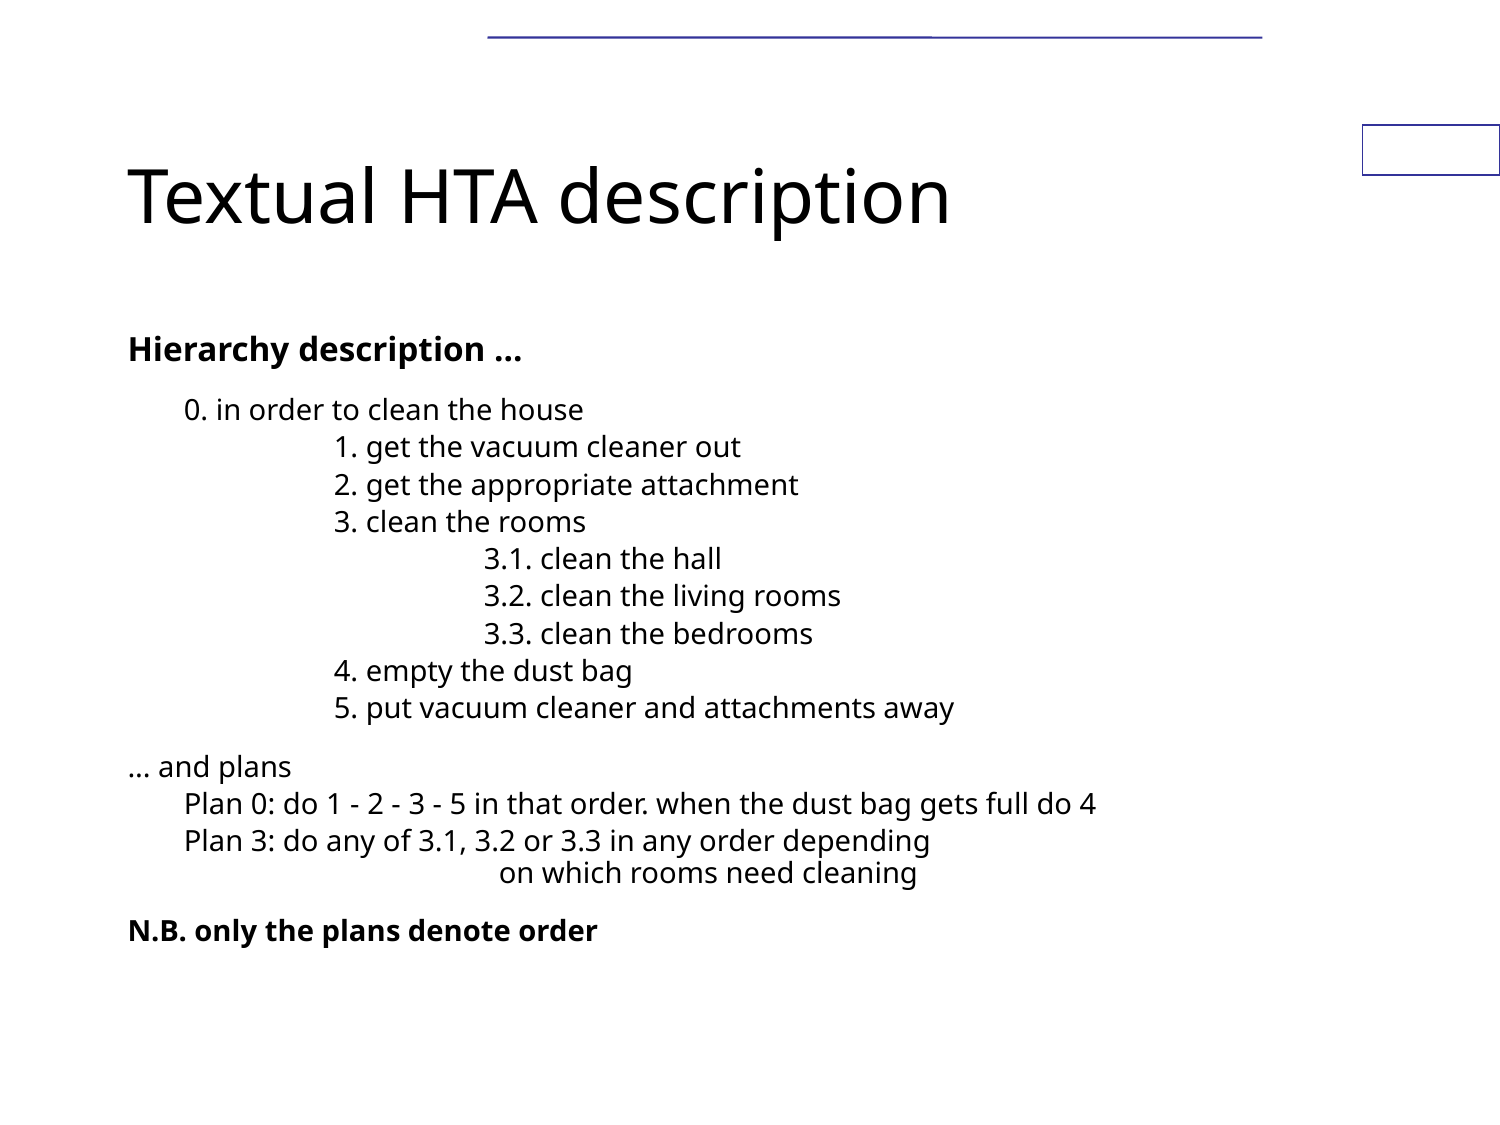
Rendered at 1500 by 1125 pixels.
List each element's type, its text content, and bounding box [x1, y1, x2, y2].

title Textual HTA description [112, 99, 1238, 288]
list Hierarchy description ... 0. in order to clean the house 1. get the vacuum cleaner out 2. get the appropriate attachment 3. clean the rooms 3.1. clean the hall 3.2. clean the living rooms 3.3. clean the bedrooms 4. empty the dust bag 5. put vacuum cleaner and attachments away ... and plans Plan 0: do 1 - 2 - 3 - 5 in that order. when the dust bag gets full do 4 Plan 3: do any of 3.1, 3.2 or 3.3 in any order depending on which rooms need cleaning N.B. only the plans denote order [112, 324, 1388, 1000]
